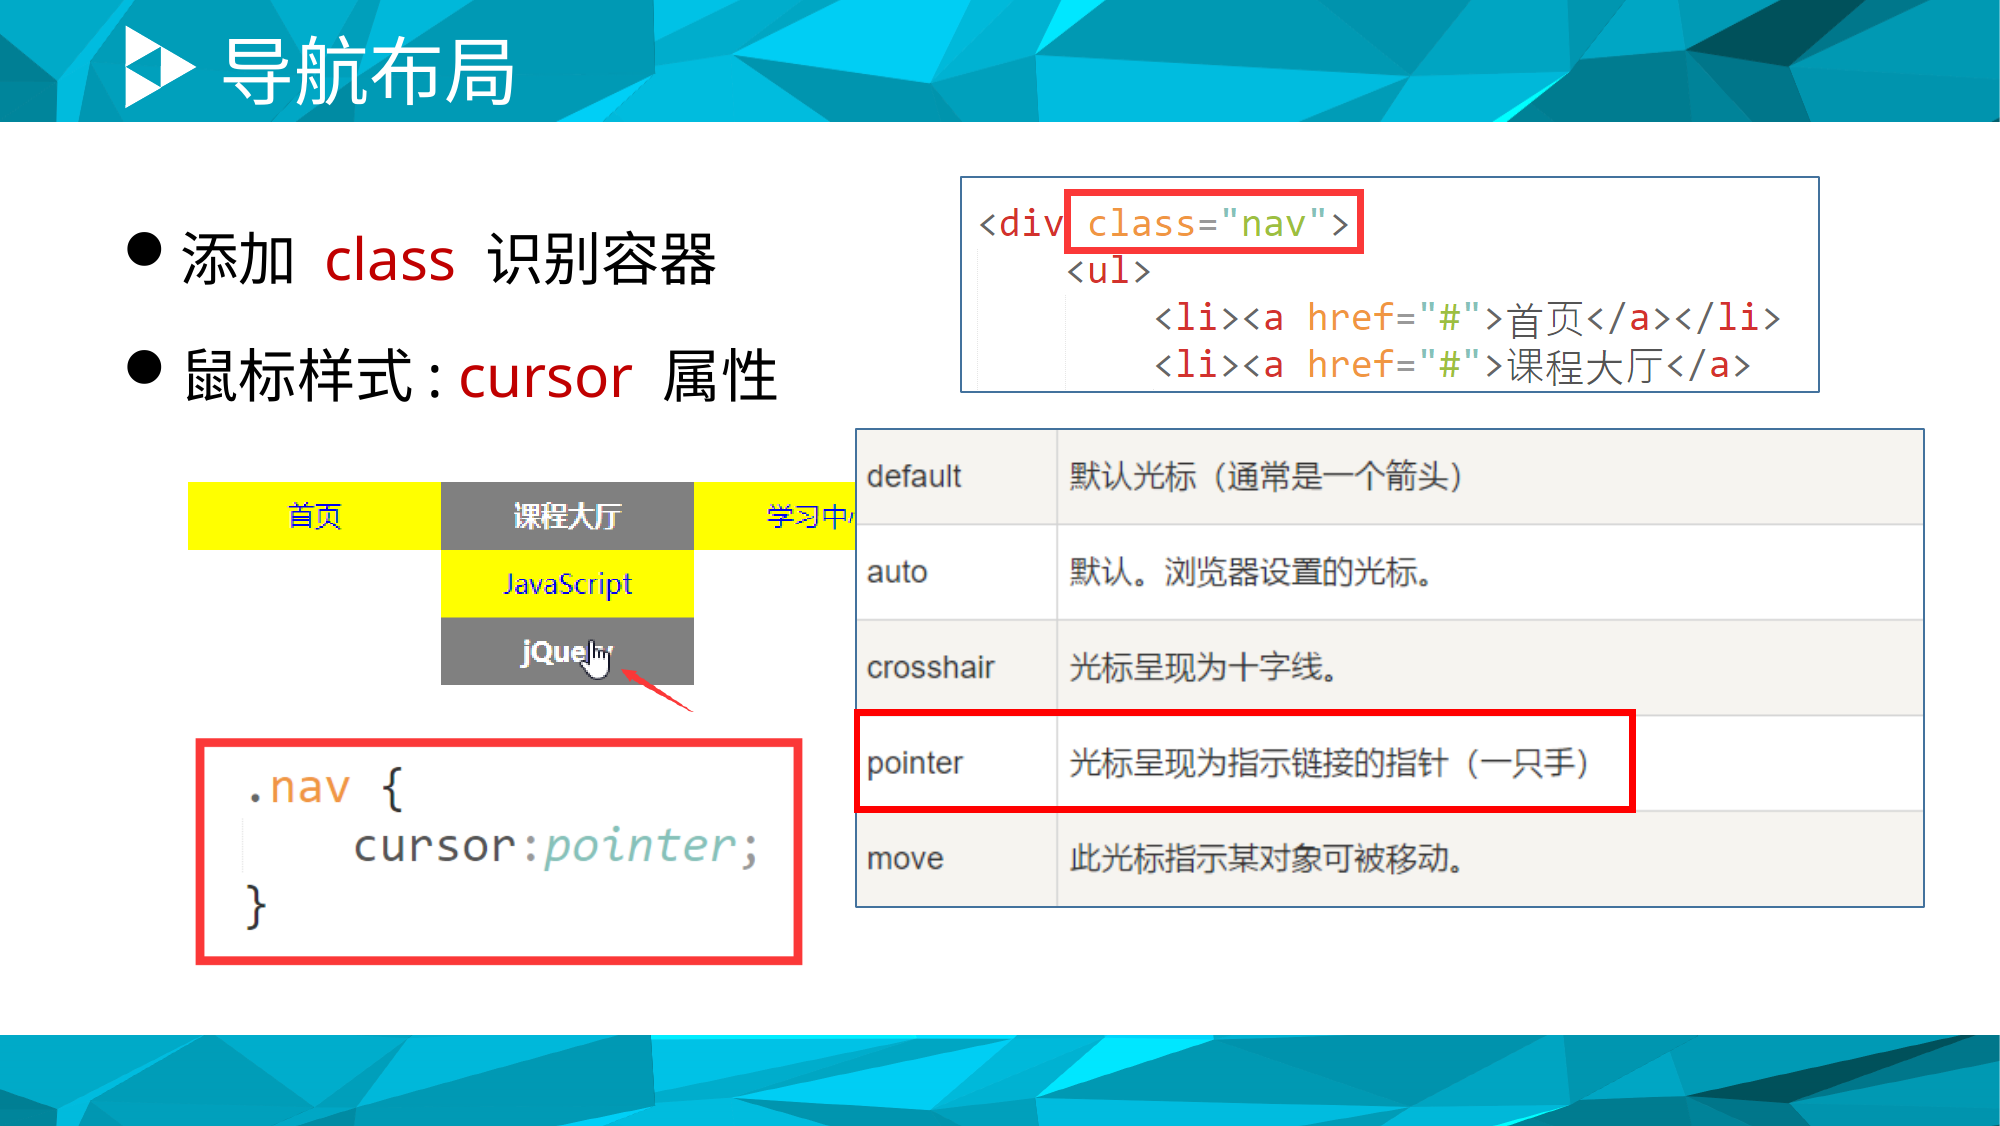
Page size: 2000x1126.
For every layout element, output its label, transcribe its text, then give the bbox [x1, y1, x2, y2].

list 添加 class 识别容器 鼠标样式: cursor 属性 [104, 178, 1927, 978]
picture [0, 0, 2000, 122]
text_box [856, 430, 1923, 906]
picture [961, 178, 1818, 391]
title 导航布局 [201, 24, 1927, 127]
picture [0, 1035, 2000, 1126]
picture [157, 452, 856, 989]
